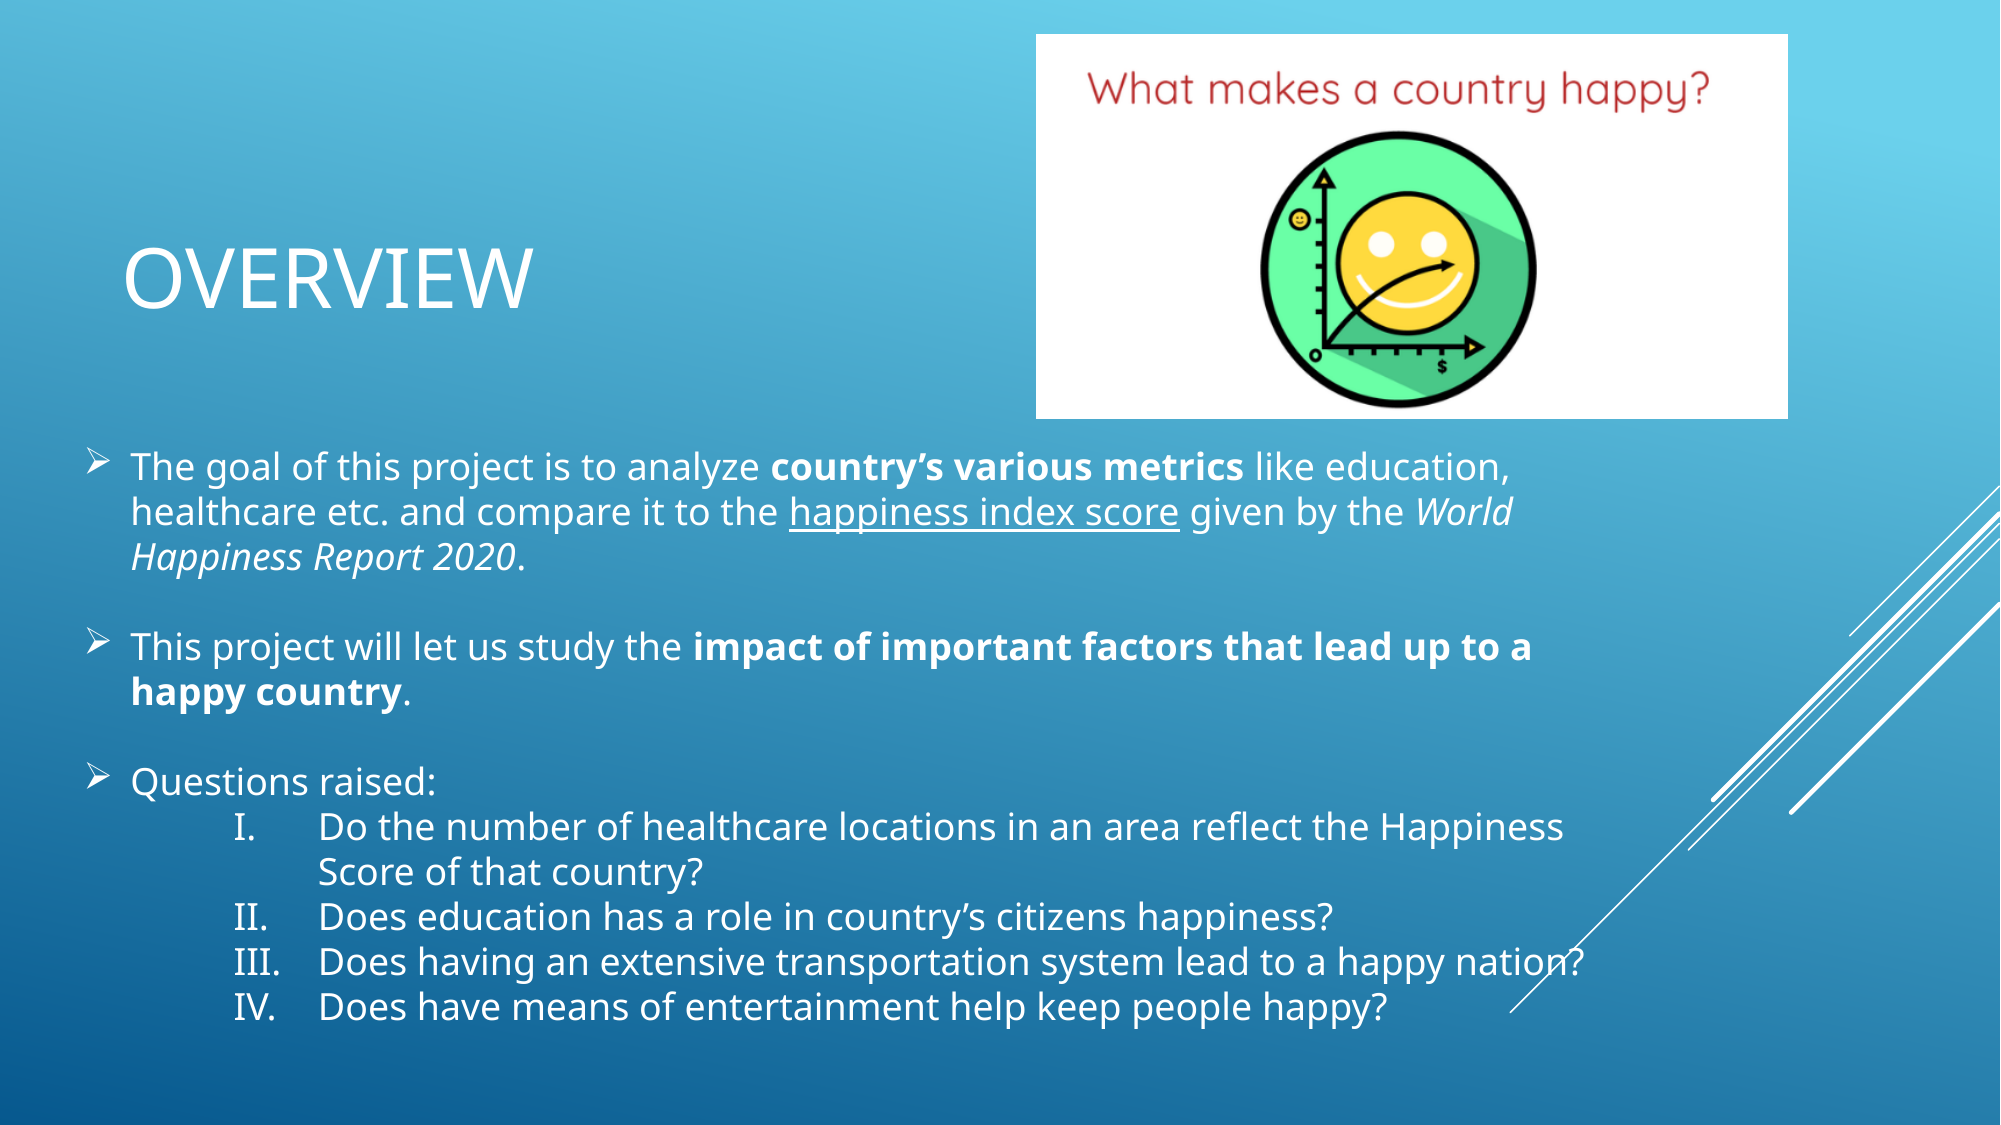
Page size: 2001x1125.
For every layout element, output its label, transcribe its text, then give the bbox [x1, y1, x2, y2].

text_box The goal of this project is to analyze country’s various metrics like education, healthcare etc. and compare it to the happiness index score given by the World Happiness Report 2020. This project will let us study the impact of important factors that lead up to a happy country. Questions raised: Do the number of healthcare locations in an area reflect the Happiness Score of that country? Does education has a role in country’s citizens happiness? Does having an extensive transportation system lead to a happy nation? Does have means of entertainment help keep people happy? [68, 435, 1624, 1125]
title Overview [106, 151, 1036, 399]
picture [1036, 34, 1788, 419]
